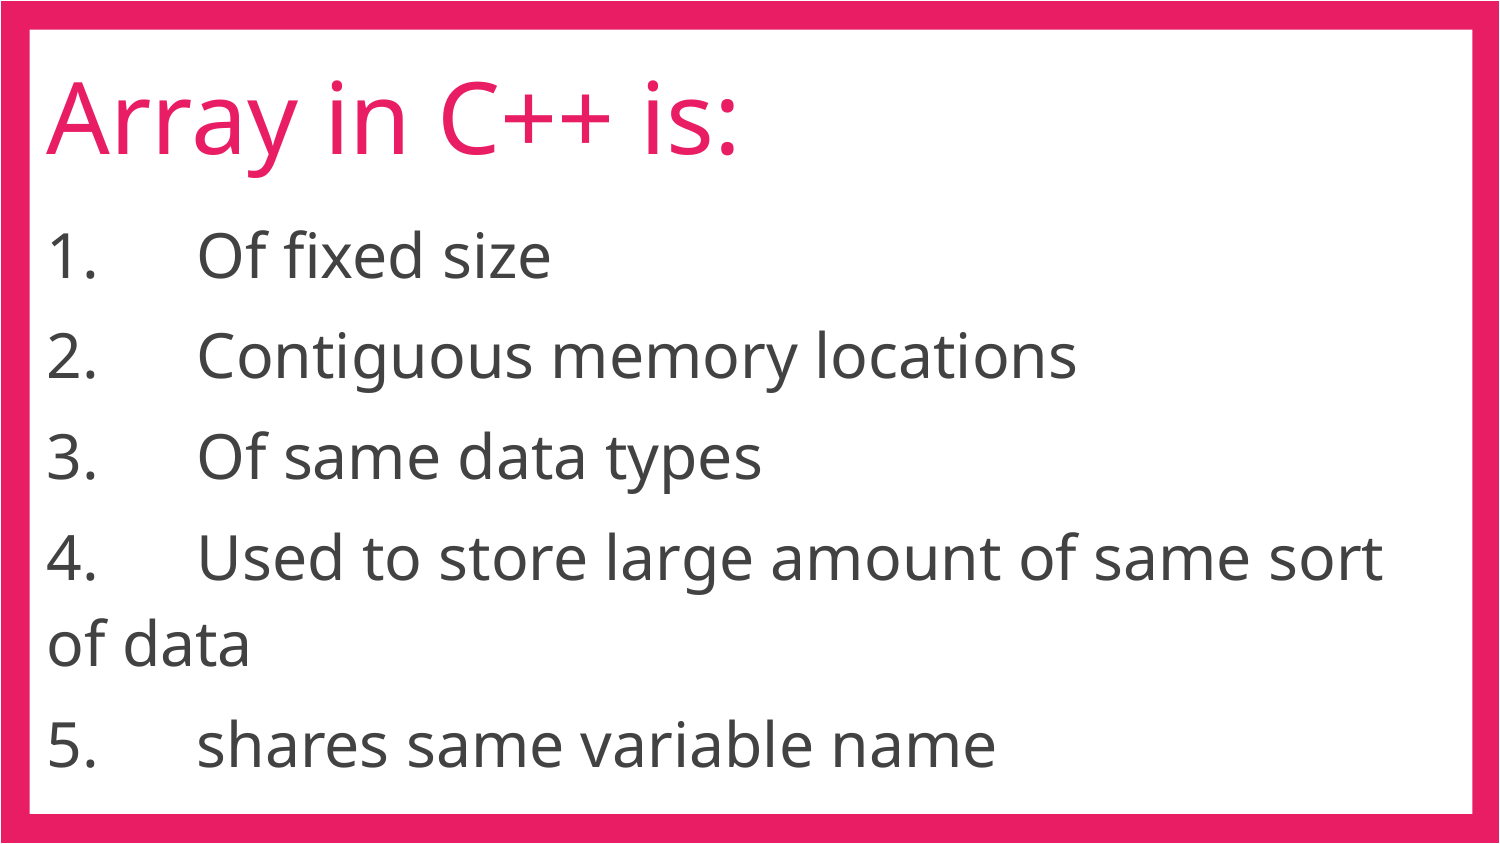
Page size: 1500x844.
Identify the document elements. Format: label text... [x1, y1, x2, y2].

title Array in C++ is: [31, 28, 1483, 190]
list 1. Of fixed size 2. Contiguous memory locations 3. Of same data types 4. Used to store large amount of same sort of data 5. shares same variable name [31, 189, 1474, 817]
text_box [1075, 458, 1500, 599]
